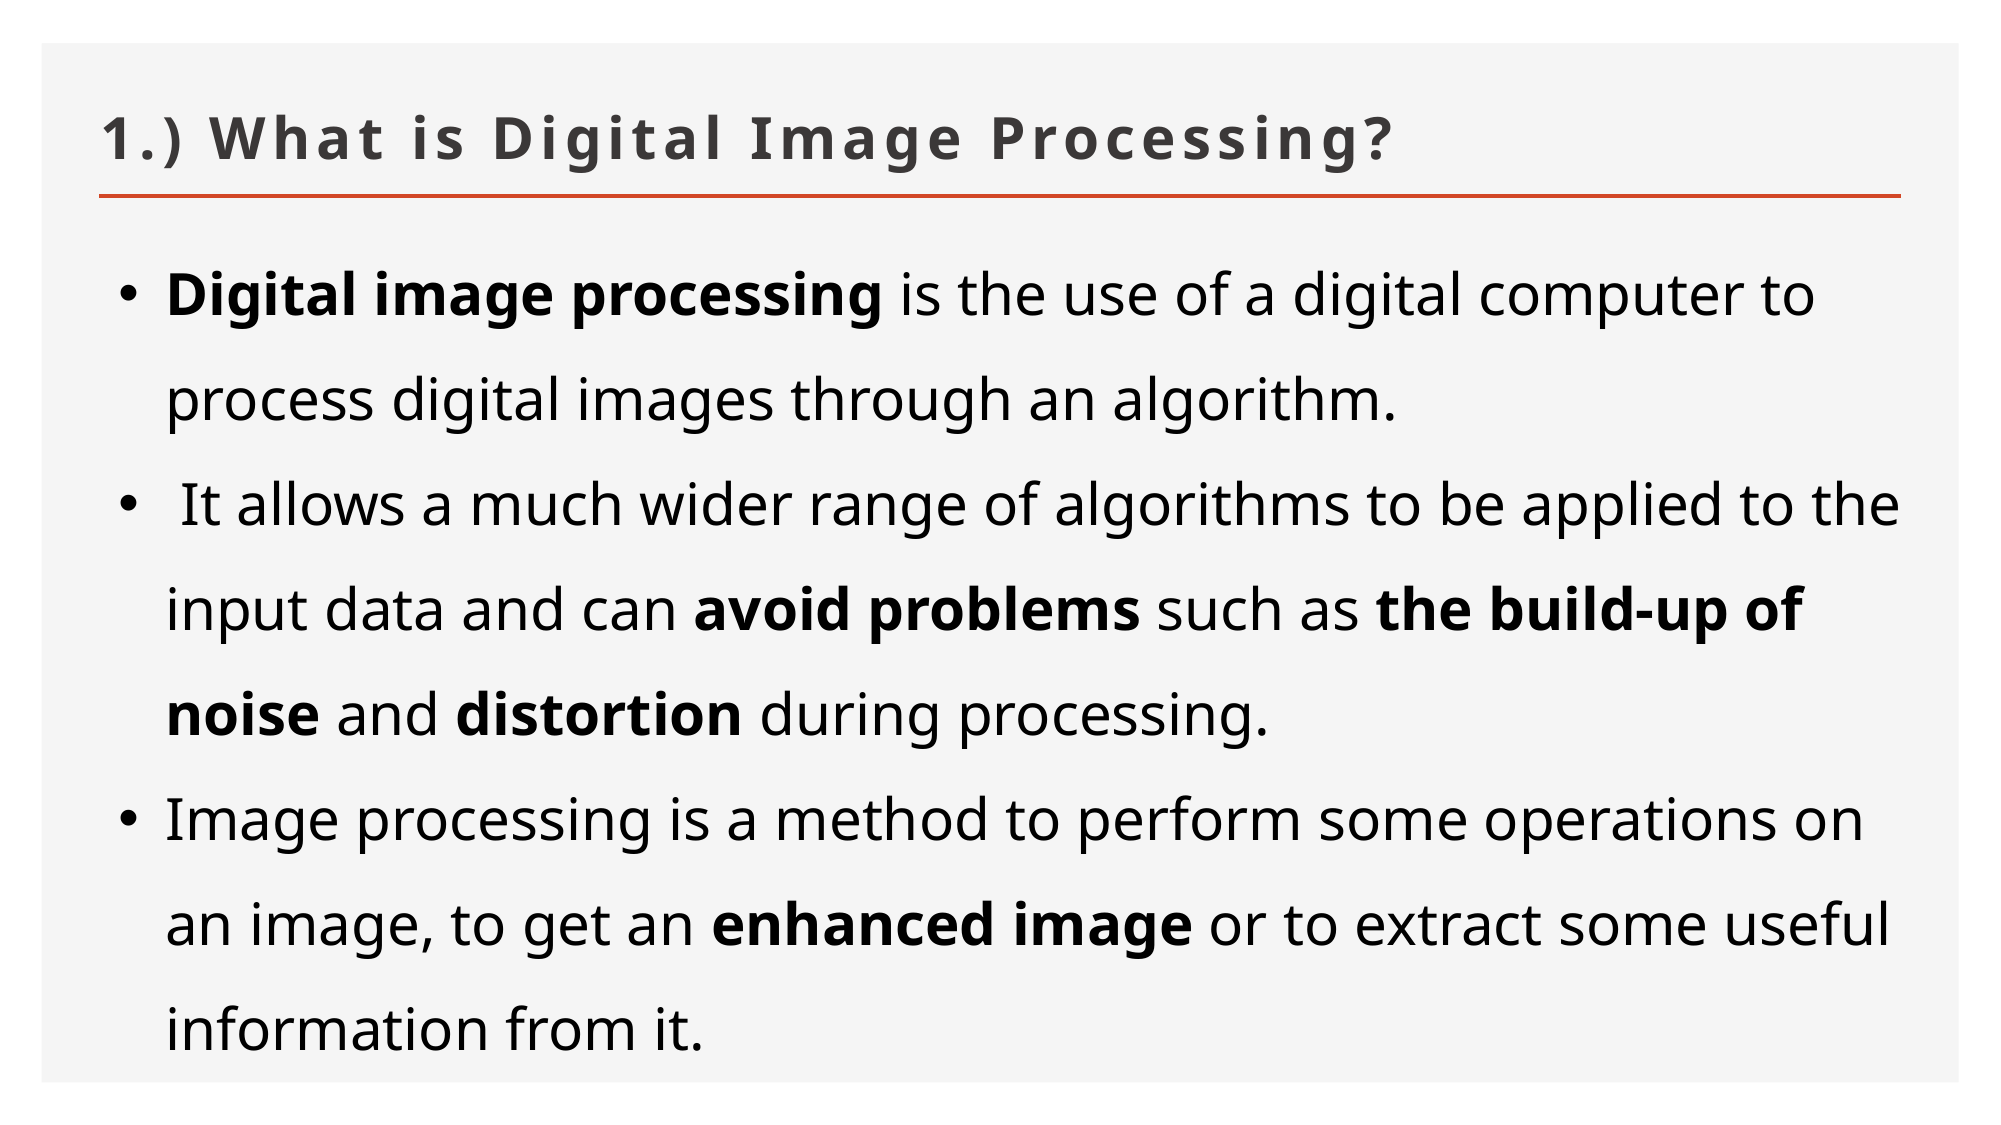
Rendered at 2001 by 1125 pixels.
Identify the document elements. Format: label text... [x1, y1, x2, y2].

title 1.) What is Digital Image Processing? [85, 73, 1481, 179]
text_box Digital image processing is the use of a digital computer to process digital images through an algorithm. It allows a much wider range of algorithms to be applied to the input data and can avoid problems such as the build-up of noise and distortion during processing. Image processing is a method to perform some operations on an image, to get an enhanced image or to extract some useful information from it. [103, 214, 1949, 1070]
